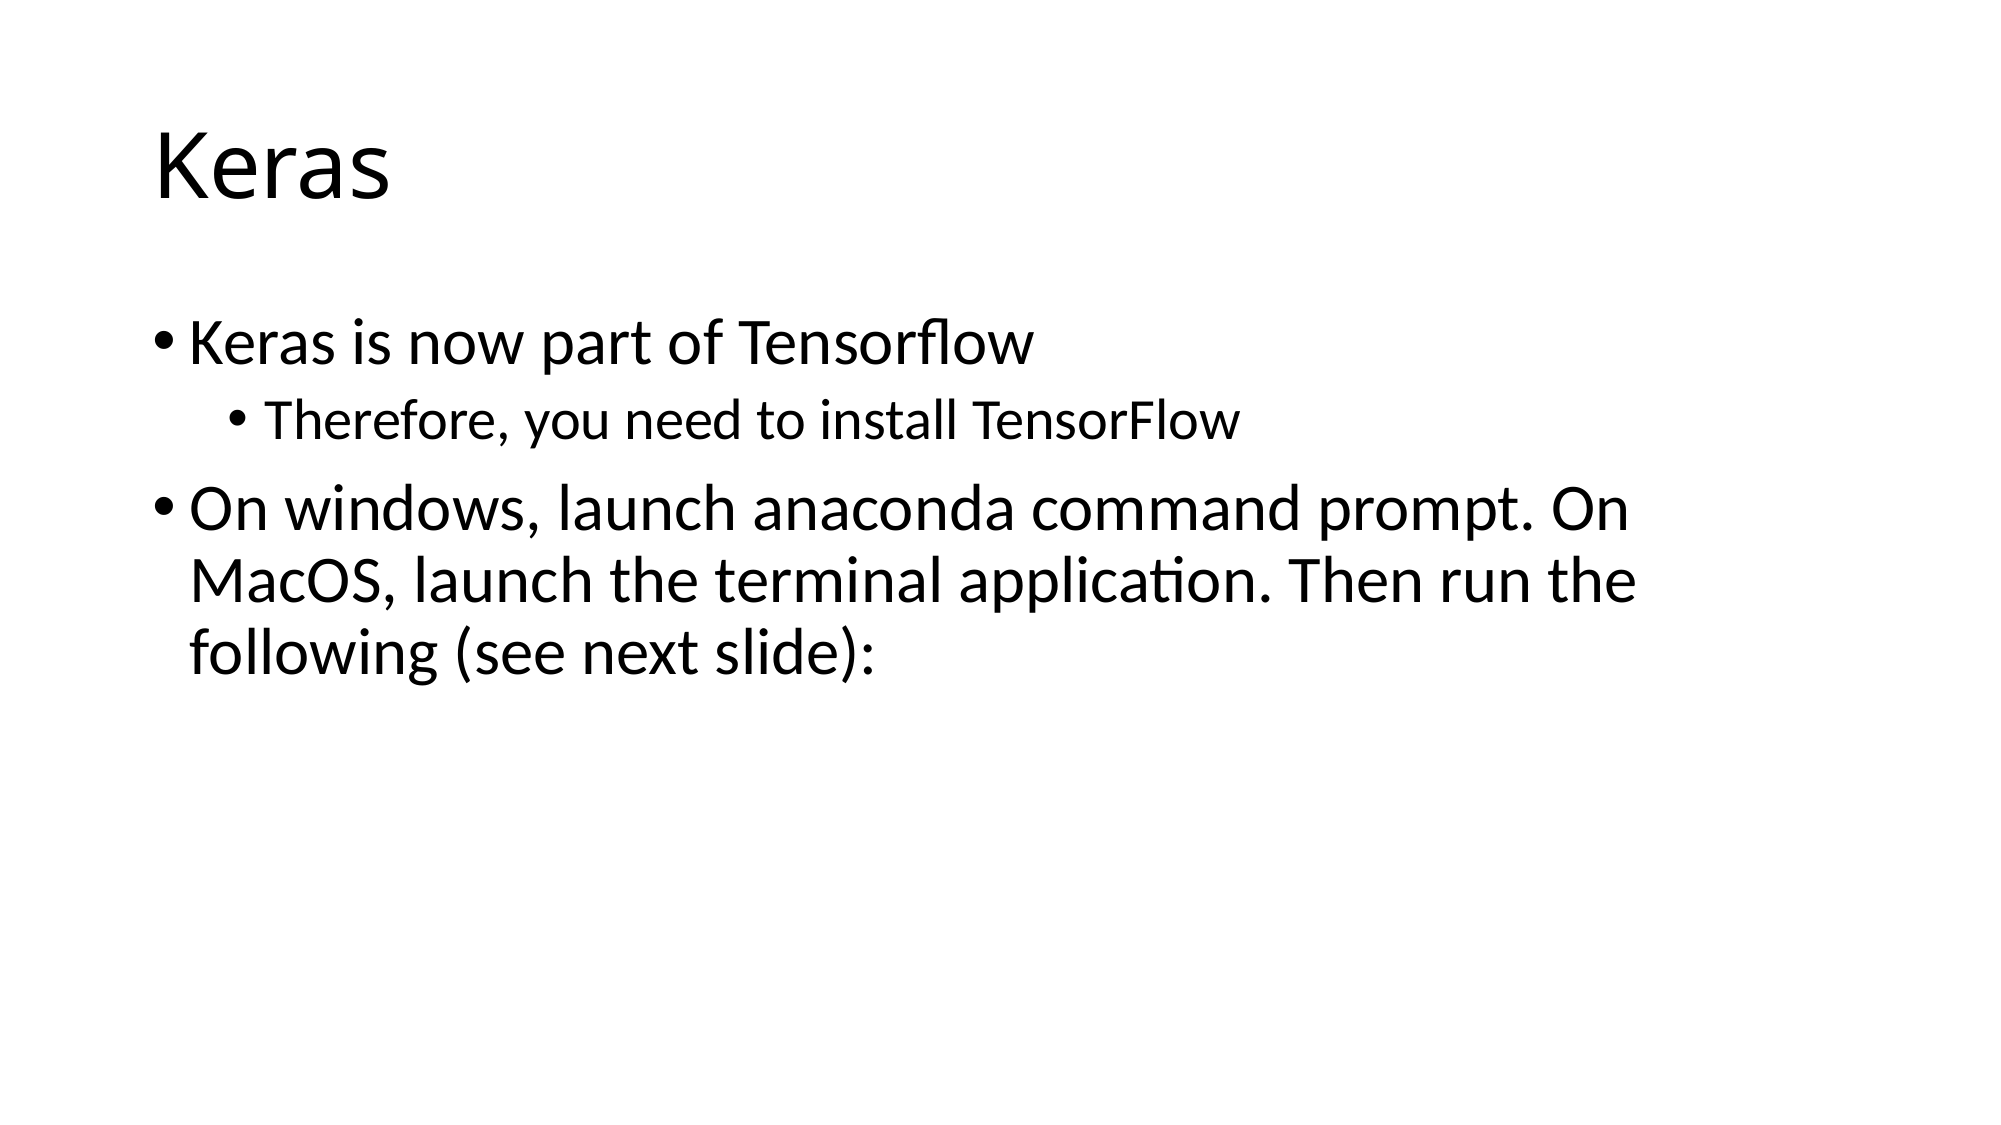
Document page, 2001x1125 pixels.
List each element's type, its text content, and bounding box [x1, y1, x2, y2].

title Keras [137, 59, 1863, 278]
list Keras is now part of Tensorflow Therefore, you need to install TensorFlow On windows, launch anaconda command prompt. On MacOS, launch the terminal application. Then run the following (see next slide): [137, 299, 1863, 1014]
